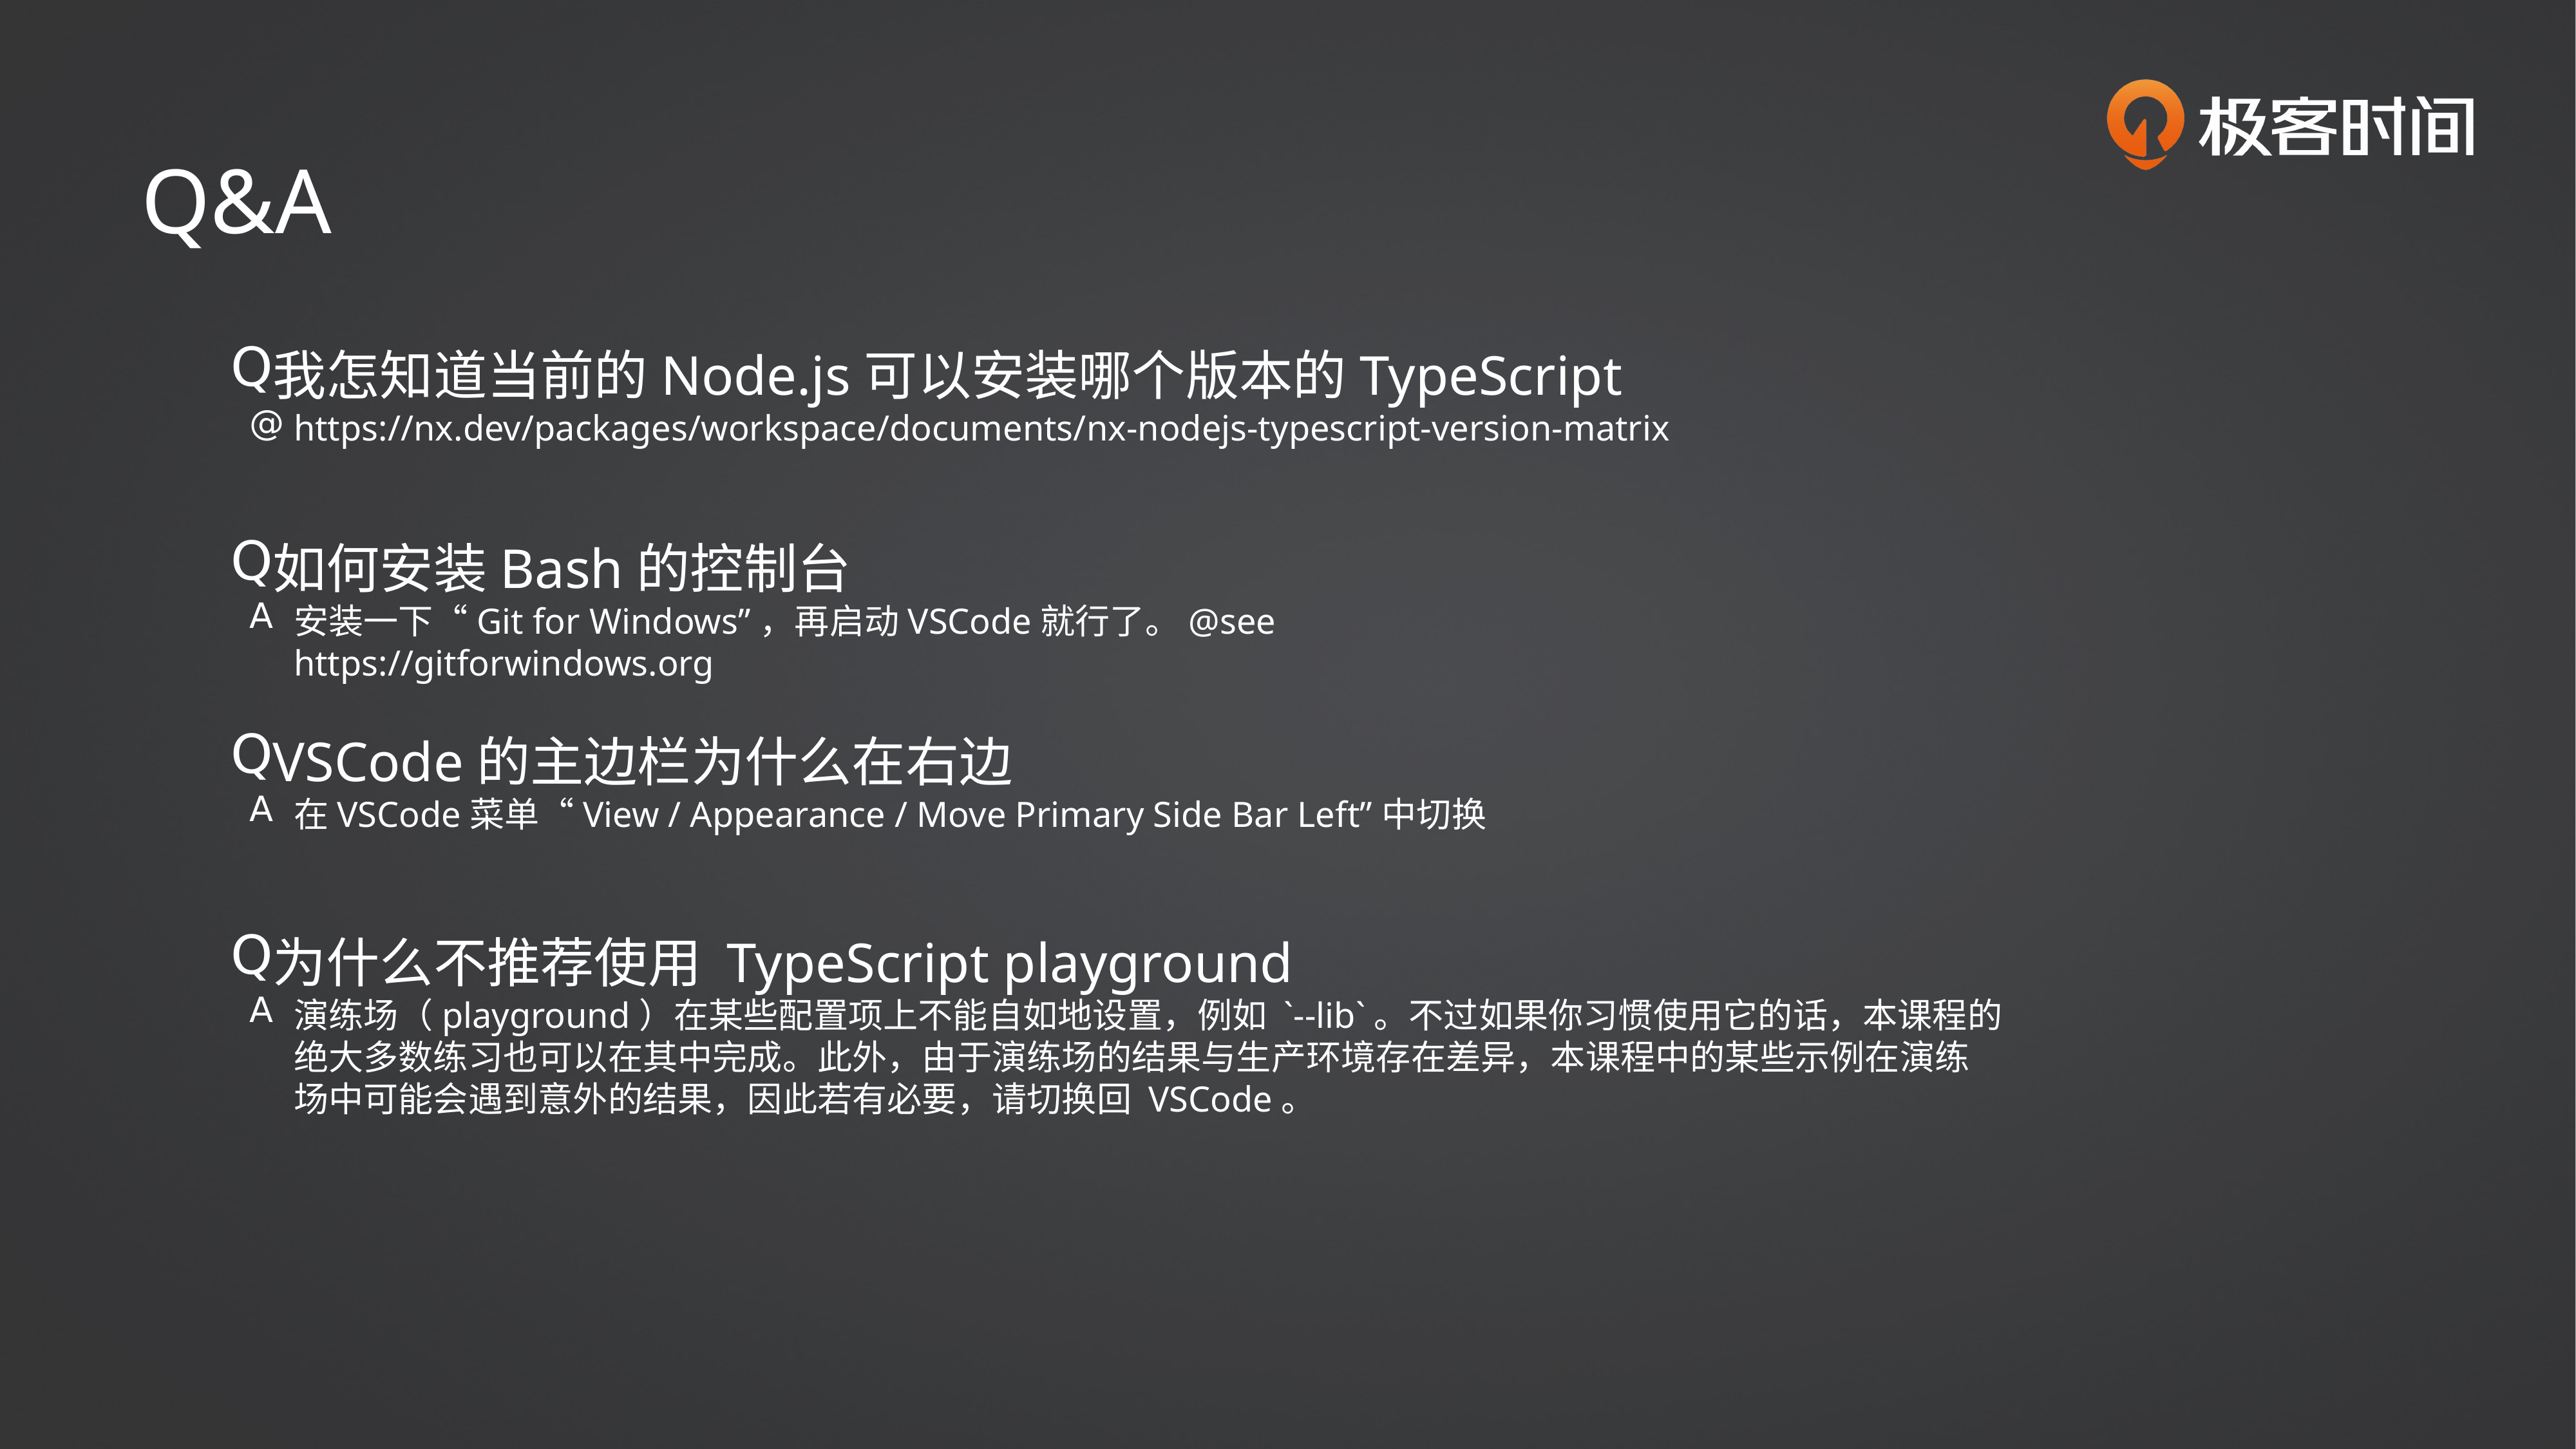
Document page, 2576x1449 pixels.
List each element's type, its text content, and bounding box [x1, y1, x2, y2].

text_box 如何安装Bash的控制台 安装一下“Git for Windows”，再启动VSCode就行了。@see https://gitforwindows.org [231, 535, 1656, 683]
picture [0, 0, 2576, 1449]
text_box 我怎知道当前的Node.js可以安装哪个版本的TypeScript https://nx.dev/packages/workspace/documents/nx-nodejs-typescript-version-matrix [231, 341, 1785, 448]
text_box 为什么不推荐使用 TypeScript playground 演练场（playground）在某些配置项上不能自如地设置，例如 `--lib`。不过如果你习惯使用它的话，本课程的绝大多数练习也可以在其中完成。此外，由于演练场的结果与生产环境存在差异，本课程中的某些示例在演练场中可能会遇到意外的结果，因此若有必要，请切换回 VSCode。 [231, 929, 2003, 1119]
text_box VSCode的主边栏为什么在右边 在VSCode菜单“View / Appearance / Move Primary Side Bar Left”中切换 [231, 728, 1656, 835]
text_box Q&A [135, 139, 671, 257]
